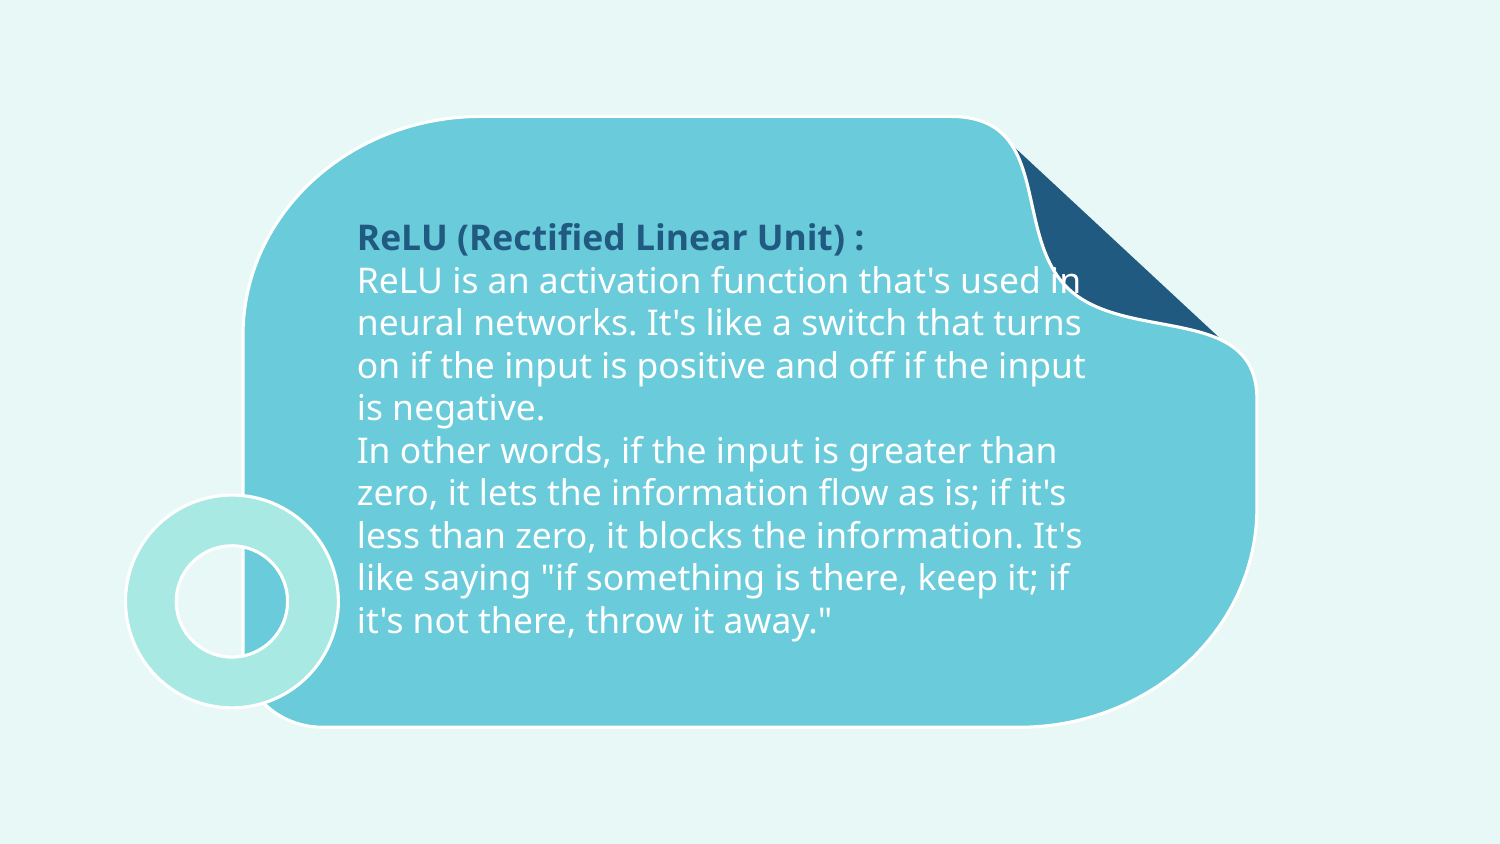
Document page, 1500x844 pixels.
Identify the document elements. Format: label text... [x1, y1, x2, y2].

subtitle ReLU (Rectified Linear Unit) : ReLU is an activation function that's used in neural networks. It's like a switch that turns on if the input is positive and off if the input is negative. In other words, if the input is greater than zero, it lets the information flow as is; if it's less than zero, it blocks the information. It's like saying "if something is there, keep it; if it's not there, throw it away." [341, 182, 1123, 673]
text_box [125, 495, 339, 708]
